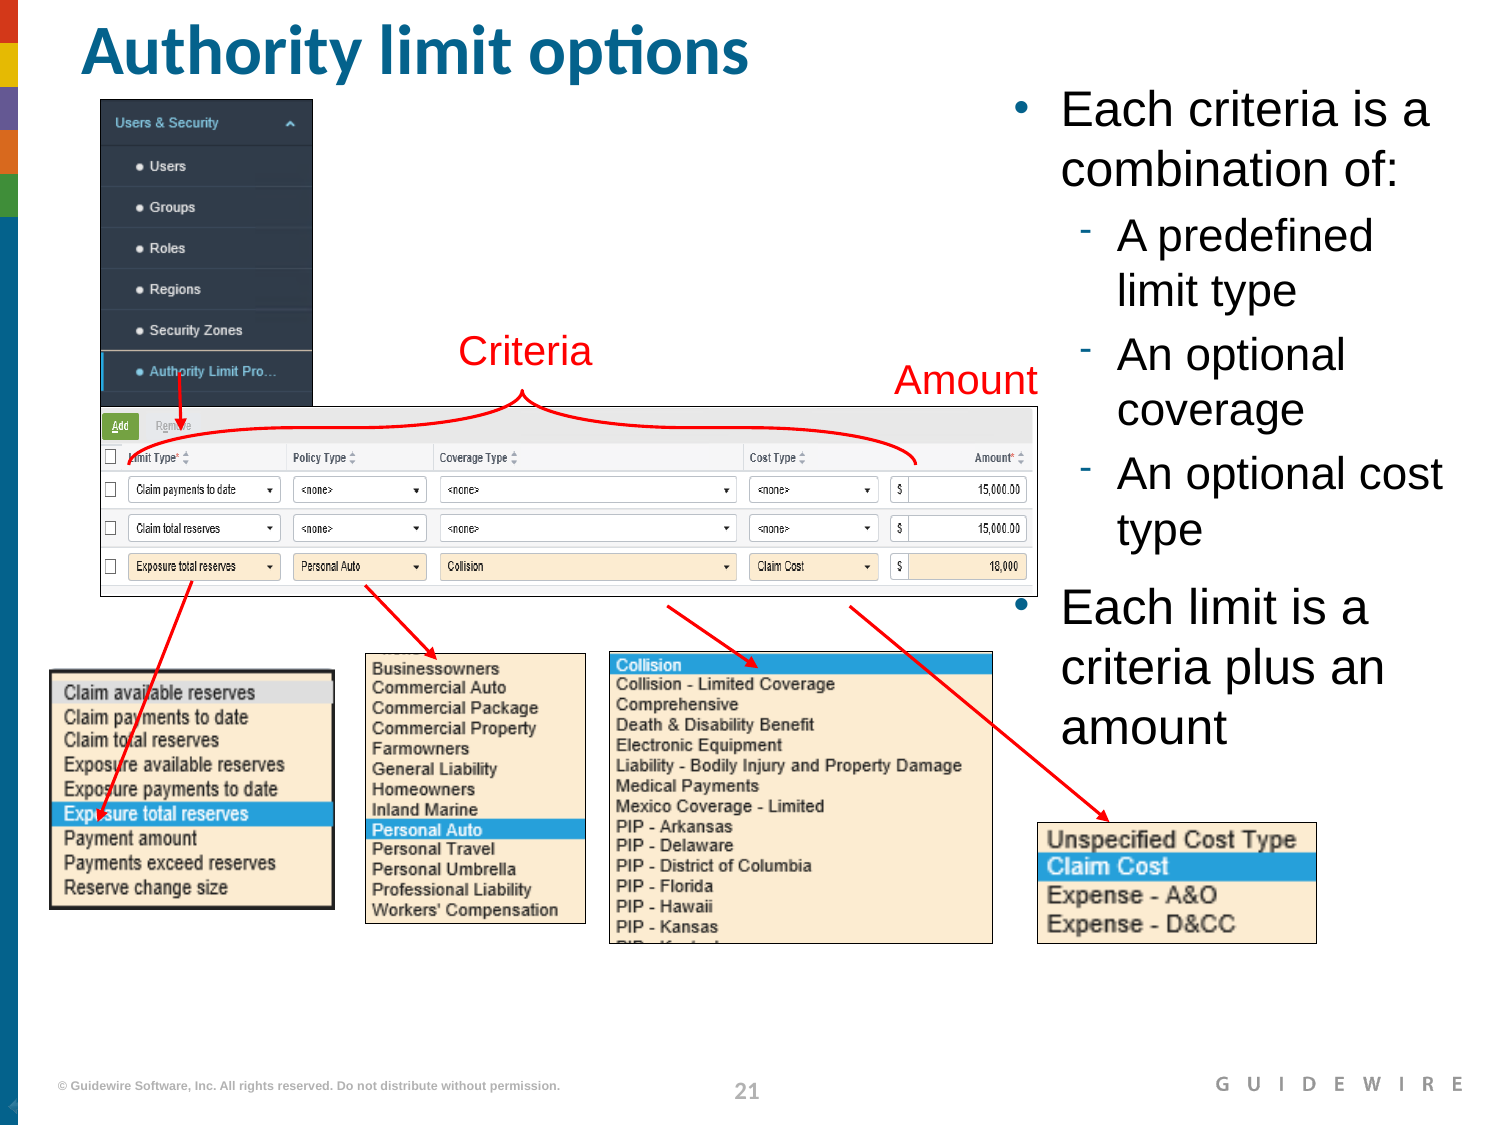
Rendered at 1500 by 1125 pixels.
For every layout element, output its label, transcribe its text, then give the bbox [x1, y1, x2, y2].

picture [609, 651, 993, 945]
picture [364, 653, 586, 925]
picture [49, 667, 335, 910]
picture [10, 1101, 18, 1111]
text_box Amount [877, 352, 1055, 403]
picture [100, 99, 1038, 597]
text_box [510, 390, 534, 404]
text_box [998, 729, 1109, 820]
text_box Criteria [437, 323, 615, 374]
picture [0, 0, 18, 216]
list Each criteria is a combination of: A predefined limit type An optional coverage An optional cost type Each limit is a criteria plus an amount [1013, 76, 1449, 431]
picture [1215, 1073, 1480, 1096]
picture [1036, 821, 1317, 945]
title Authority limit options [81, 19, 1446, 142]
text_box [383, 605, 435, 652]
